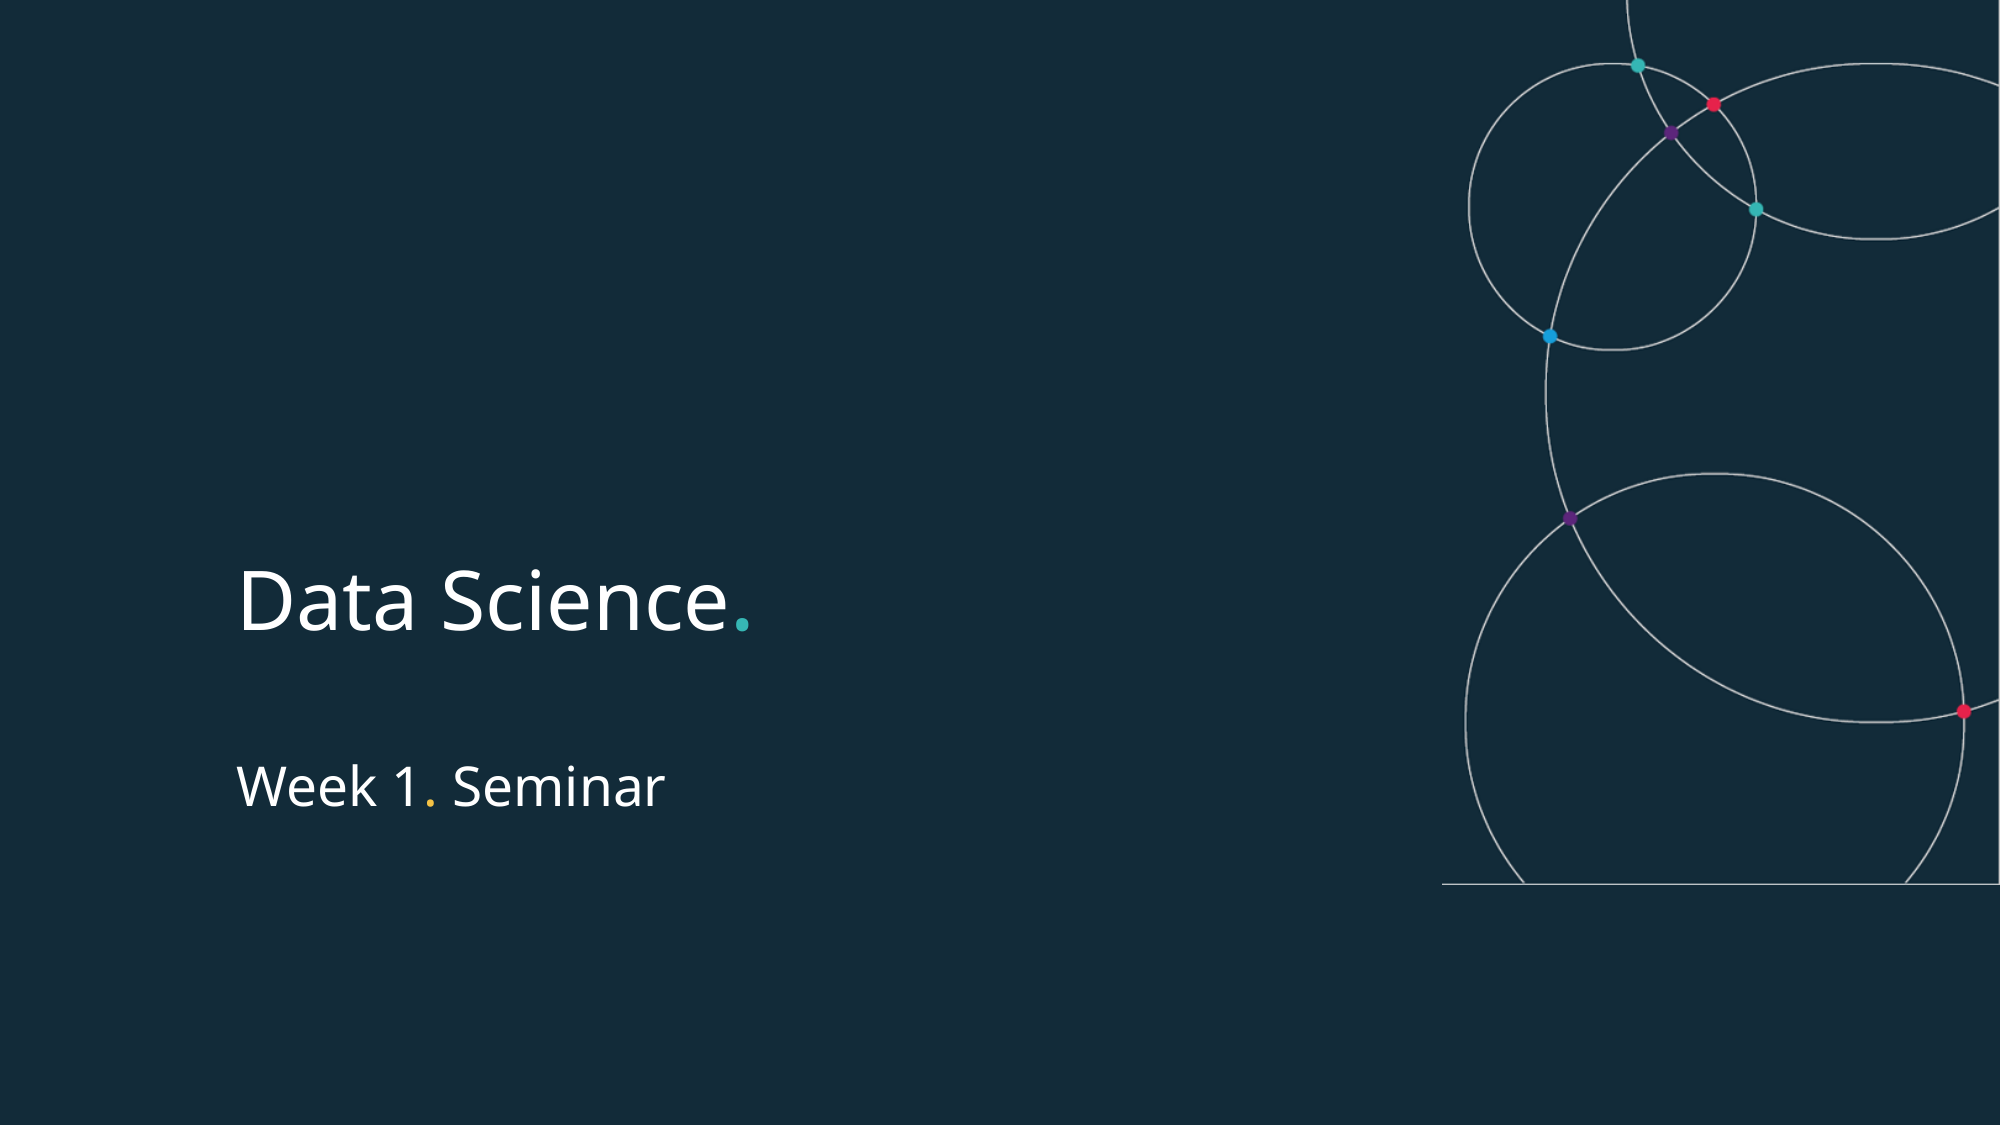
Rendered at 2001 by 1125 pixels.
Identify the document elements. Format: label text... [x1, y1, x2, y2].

picture [1442, 0, 2000, 886]
title Data Science. Week 1. Seminar [221, 533, 1722, 925]
